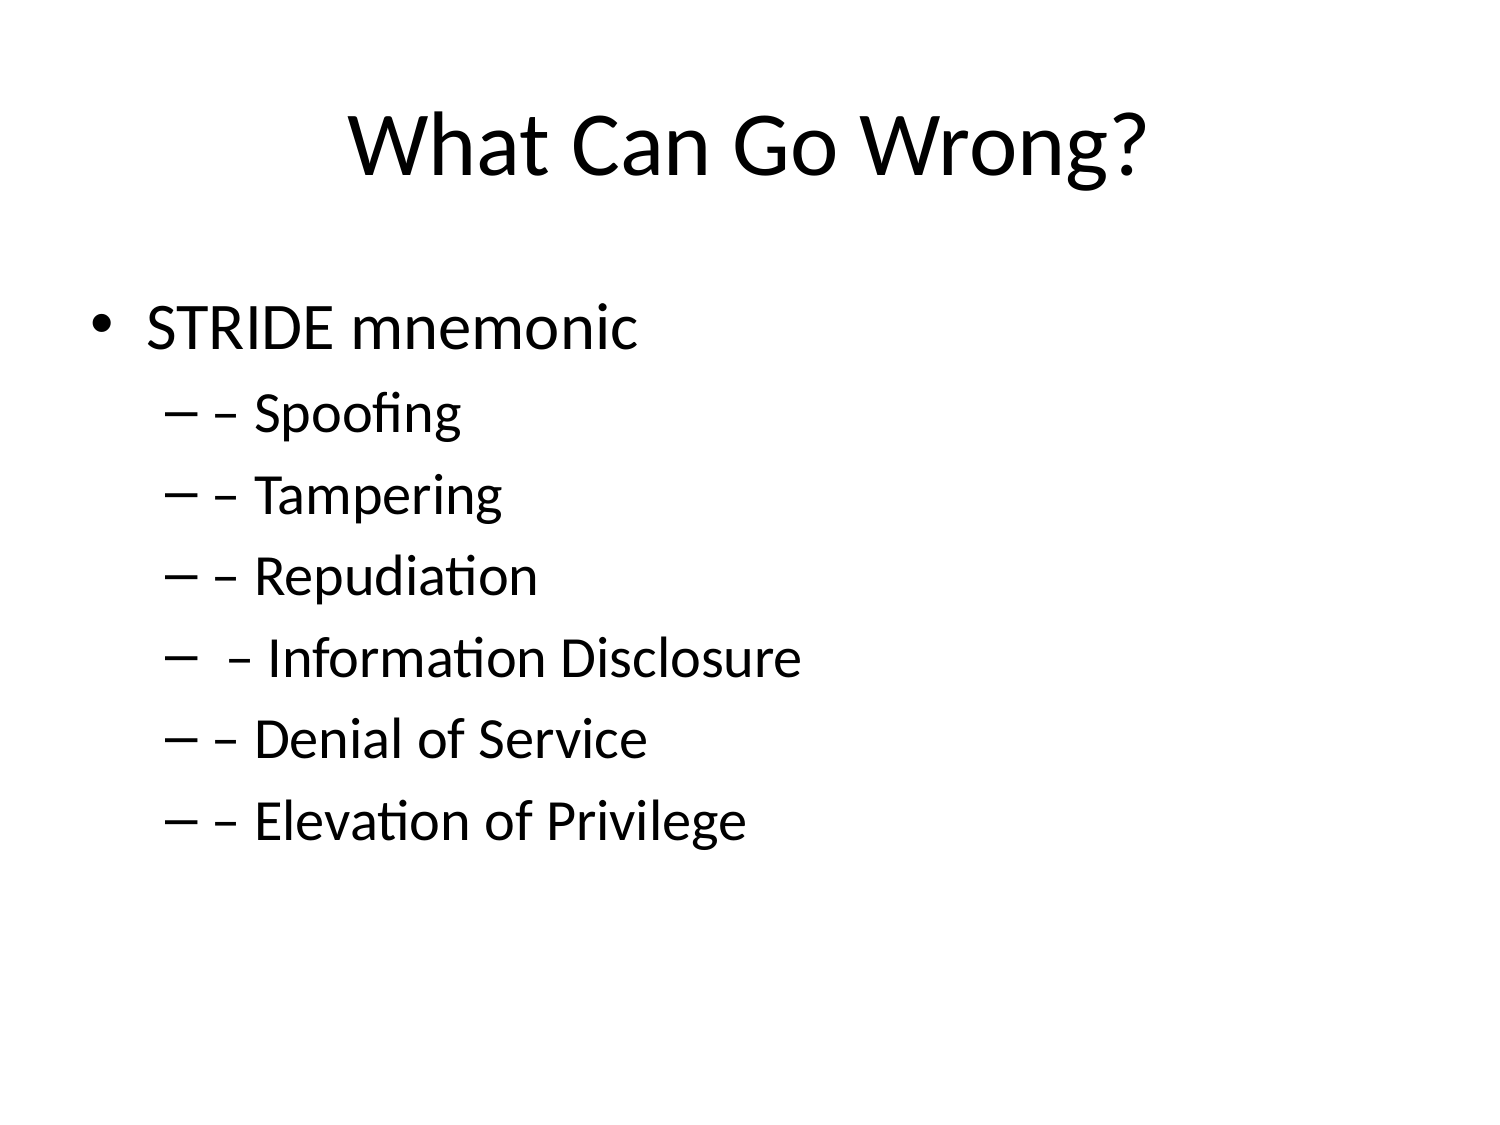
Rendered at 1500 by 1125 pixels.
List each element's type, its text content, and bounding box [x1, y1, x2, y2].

title What Can Go Wrong? [75, 45, 1425, 233]
list STRIDE mnemonic – Spoofing – Tampering – Repudiation – Information Disclosure – Denial of Service – Elevation of Privilege [75, 275, 1425, 1018]
